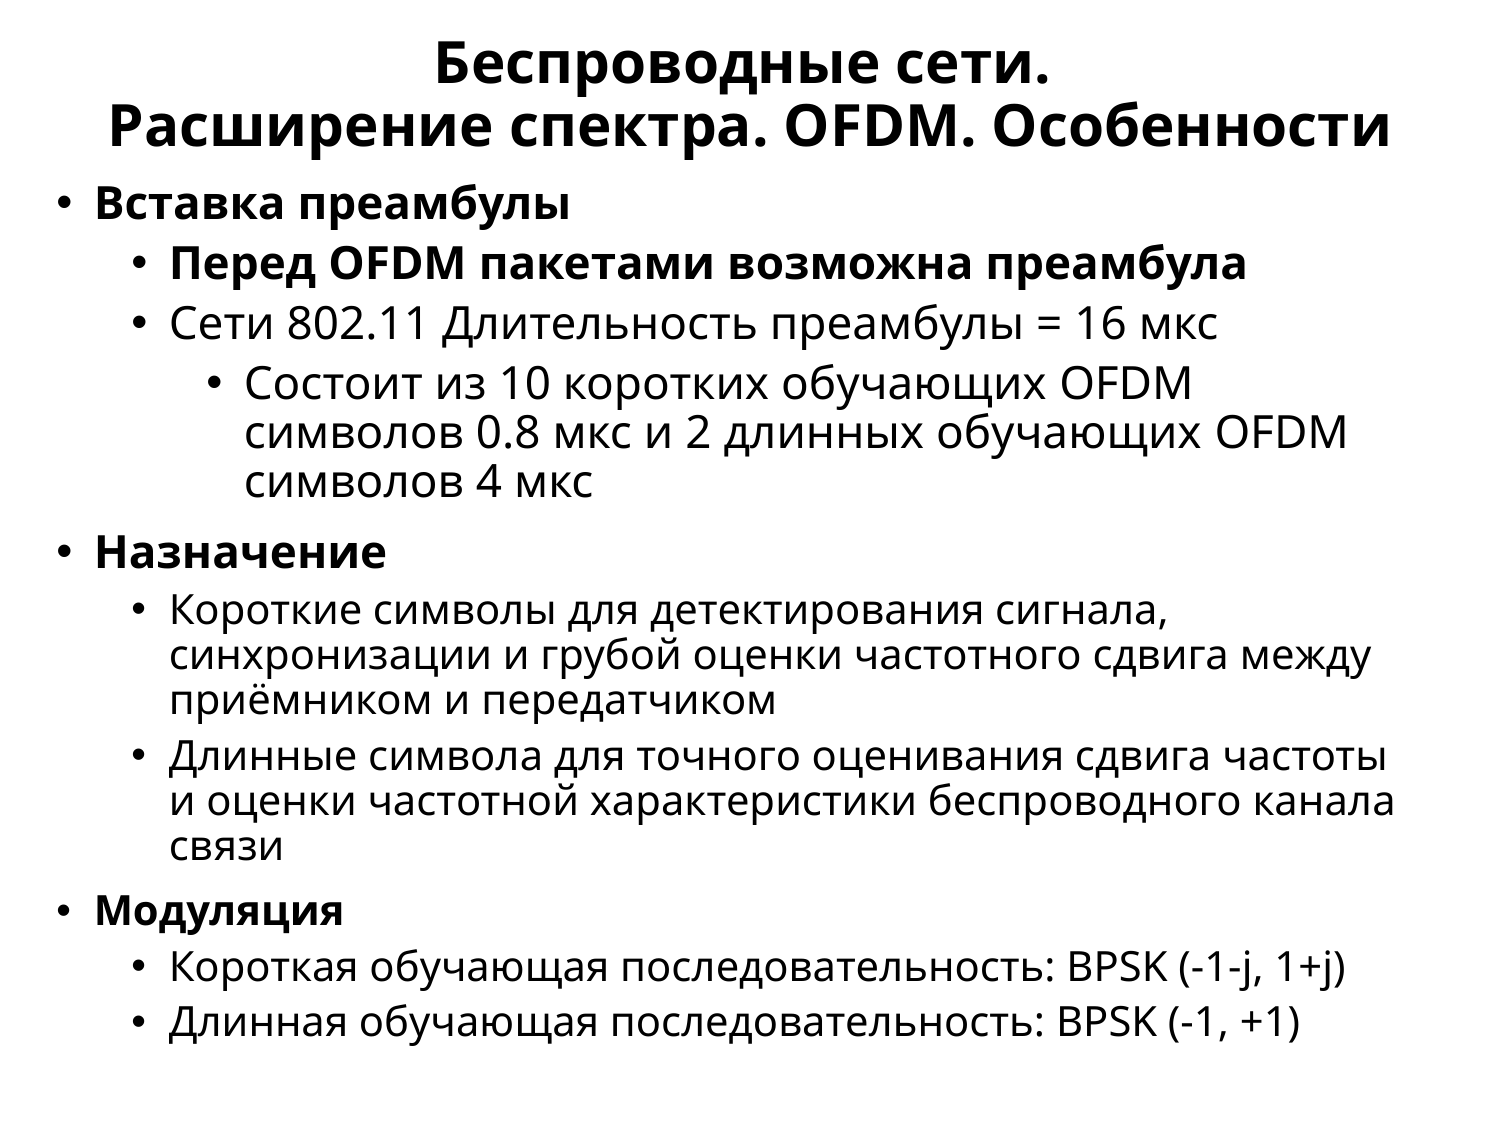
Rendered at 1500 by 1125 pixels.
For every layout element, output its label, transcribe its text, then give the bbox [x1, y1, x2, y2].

title Беспроводные сети. Расширение спектра. OFDM. Особенности [75, 30, 1425, 161]
text_box [74, 550, 1425, 1106]
list Вставка преамбулы Перед OFDM пакетами возможна преамбула Сети 802.11 Длительность преамбулы = 16 мкс Состоит из 10 коротких обучающих OFDM символов 0.8 мкс и 2 длинных обучающих OFDM символов 4 мкс Назначение Короткие символы для детектирования сигнала, синхронизации и грубой оценки частотного сдвига между приёмником и передатчиком Длинные символа для точного оценивания сдвига частоты и оценки частотной характеристики беспроводного канала связи Модуляция Короткая обучающая последовательность: BPSK (-1-j, 1+j) Длинная обучающая последовательность: BPSK (-1, +1) [41, 172, 1425, 1094]
